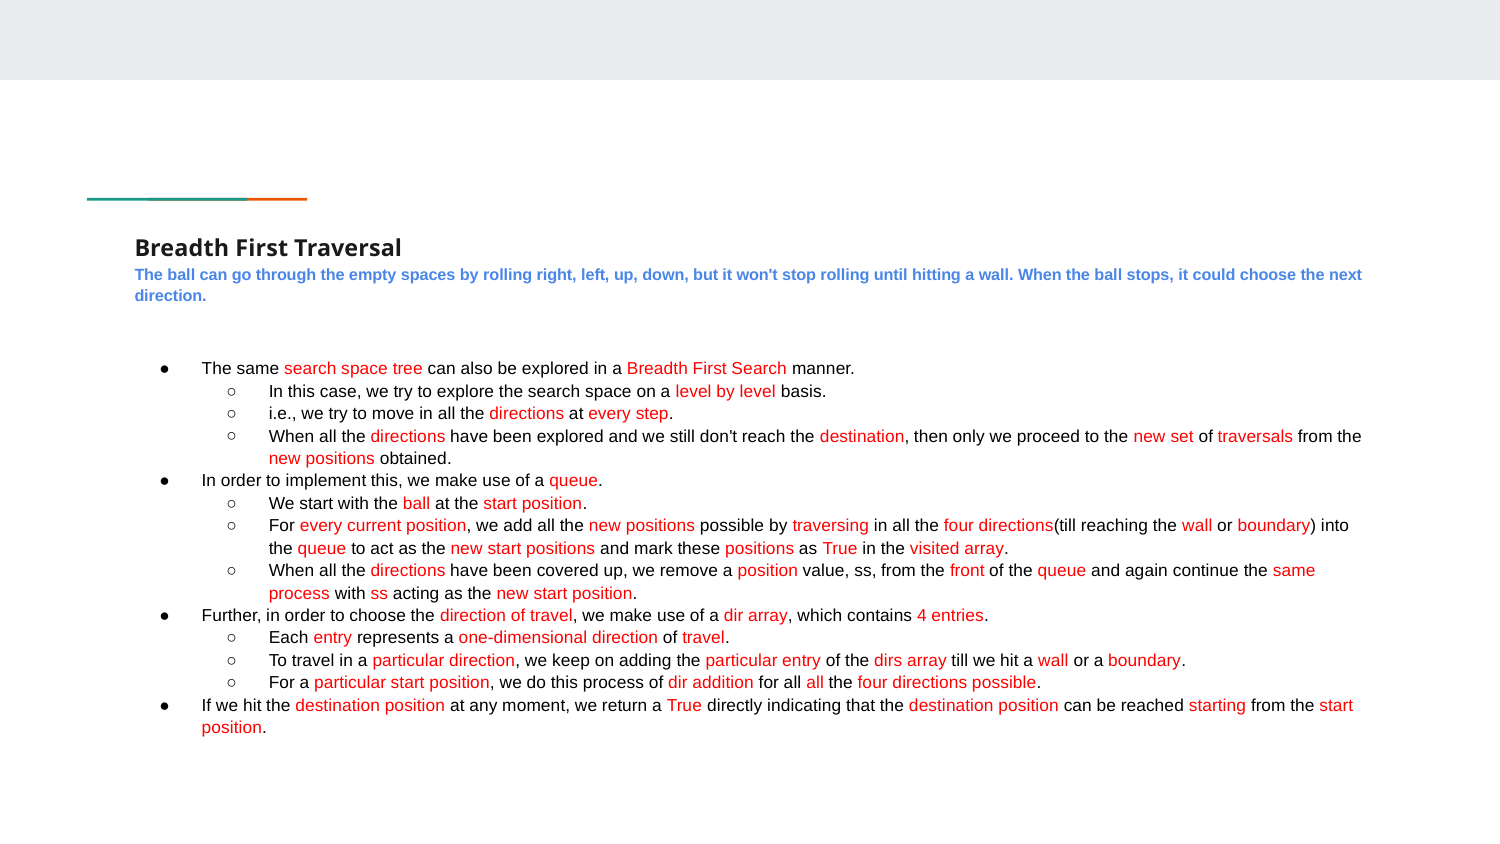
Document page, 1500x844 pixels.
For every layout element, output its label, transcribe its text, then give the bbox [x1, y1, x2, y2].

title Breadth First Traversal The ball can go through the empty spaces by rolling right, left, up, down, but it won't stop rolling until hitting a wall. When the ball stops, it could choose the next direction. [119, 216, 1381, 321]
list The same search space tree can also be explored in a Breadth First Search manner. In this case, we try to explore the search space on a level by level basis. i.e., we try to move in all the directions at every step. When all the directions have been explored and we still don't reach the destination, then only we proceed to the new set of traversals from the new positions obtained. In order to implement this, we make use of a queue. We start with the ball at the start position. For every current position, we add all the new positions possible by traversing in all the four directions(till reaching the wall or boundary) into the queue to act as the new start positions and mark these positions as True in the visited array. When all the directions have been covered up, we remove a position value, ss, from the front of the queue and again continue the same process with ss acting as the new start position. Further, in order to choose the direction of travel, we make use of a dir array, which contains 4 entries. Each entry represents a one-dimensional direction of travel. To travel in a particular direction, we keep on adding the particular entry of the dirs array till we hit a wall or a boundary. For a particular start position, we do this process of dir addition for all all the four directions possible. If we hit the destination position at any moment, we return a True directly indicating that the destination position can be reached starting from the start position. [119, 341, 1392, 754]
